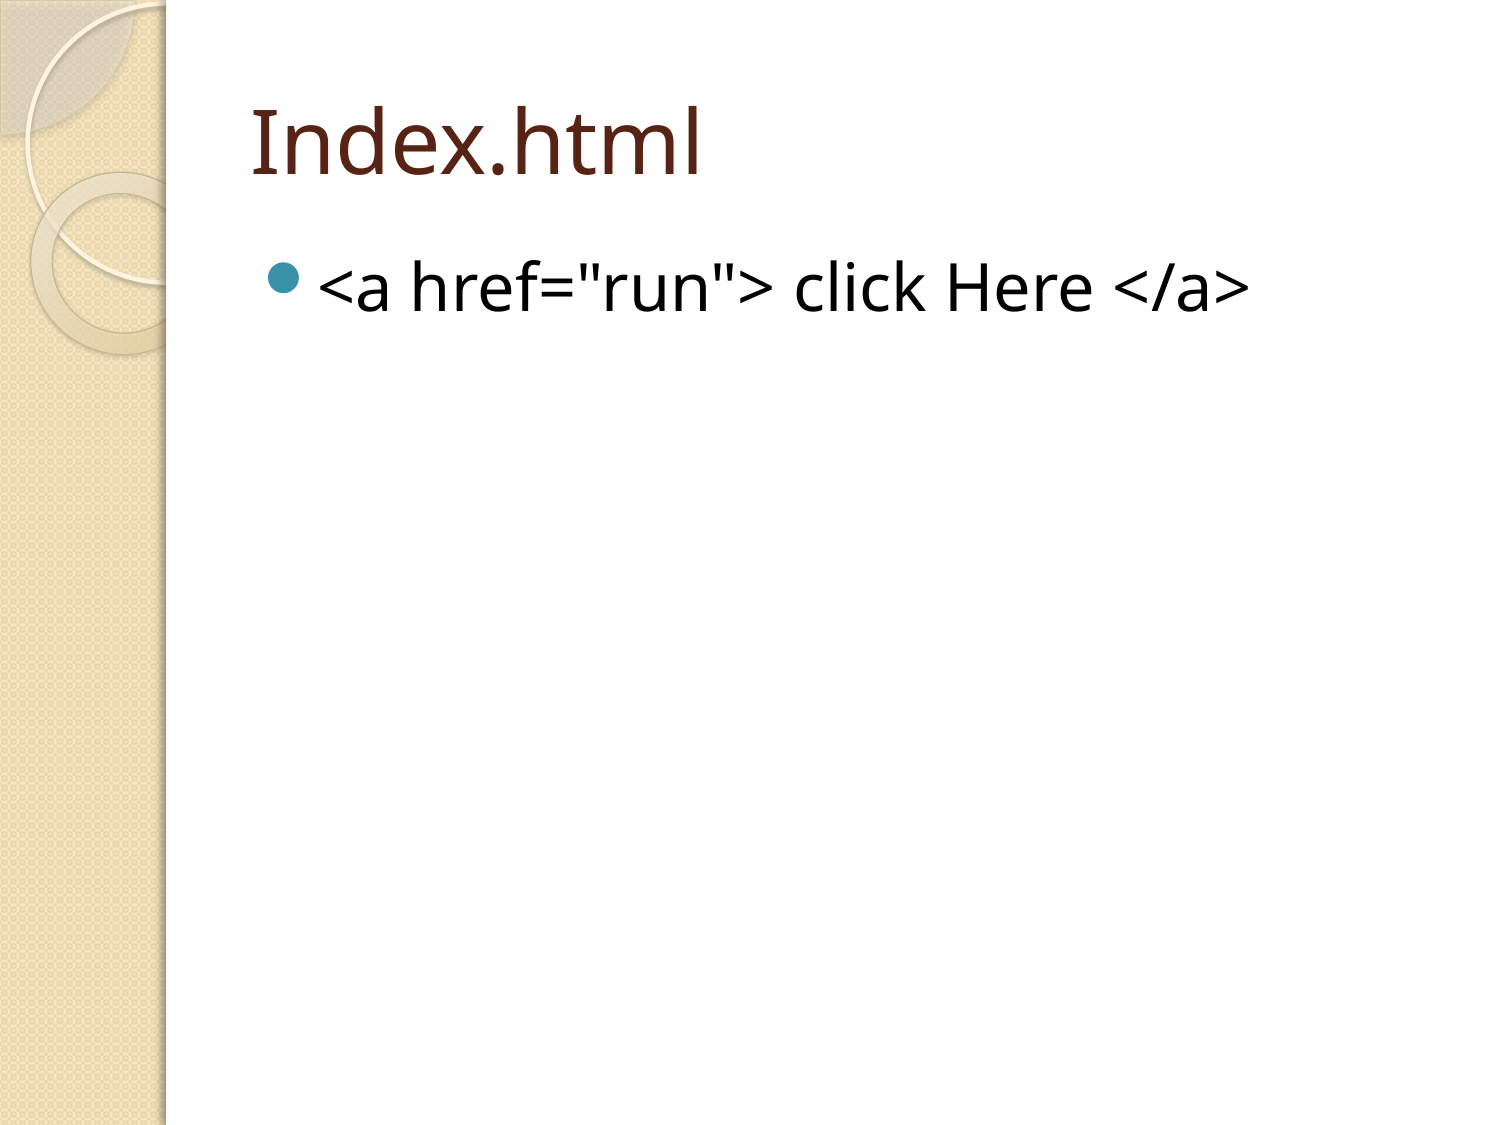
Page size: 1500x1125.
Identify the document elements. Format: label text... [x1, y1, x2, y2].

list <a href="run"> click Here </a> [235, 237, 1466, 1025]
title Index.html [235, 45, 1466, 233]
